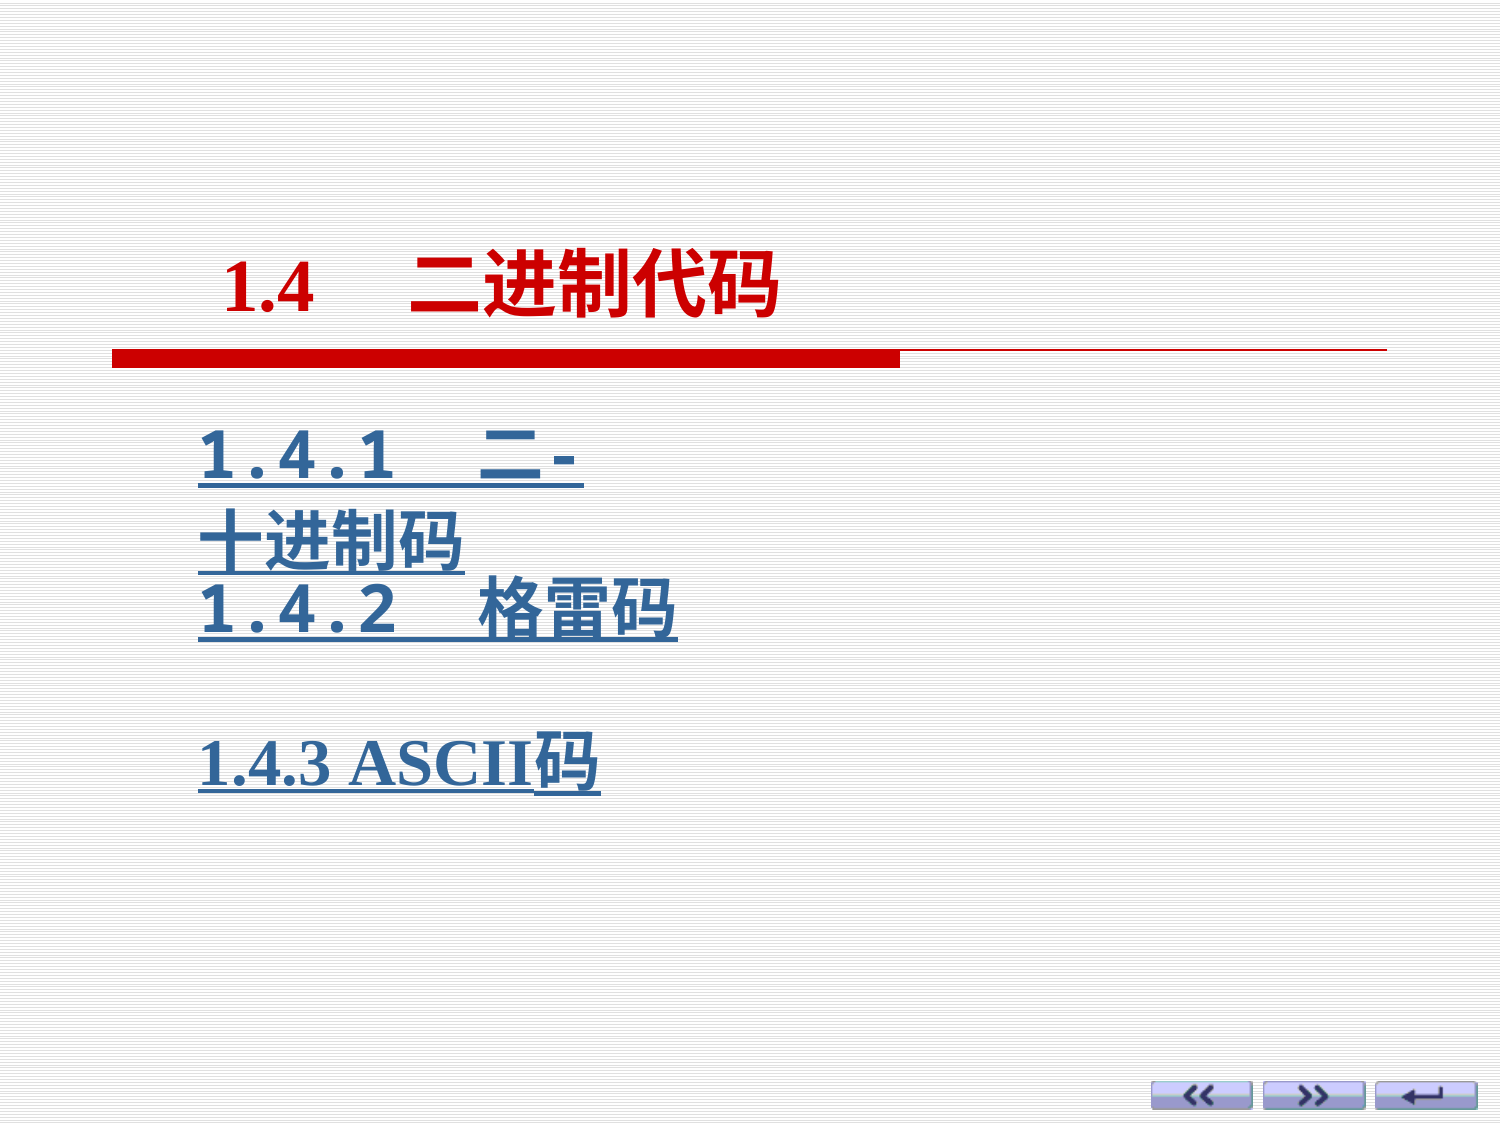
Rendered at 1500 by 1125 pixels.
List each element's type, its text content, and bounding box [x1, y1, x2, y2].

picture [1151, 1081, 1253, 1110]
picture [1375, 1081, 1478, 1110]
text_box 1.4.1 二-十进制码 [183, 404, 817, 558]
text_box 1.4.2 格雷码 [183, 558, 817, 660]
picture [1263, 1081, 1366, 1110]
text_box 1.4 二进制代码 [0, 203, 1058, 339]
text_box 1.4.3 ASCII码 [183, 711, 817, 814]
